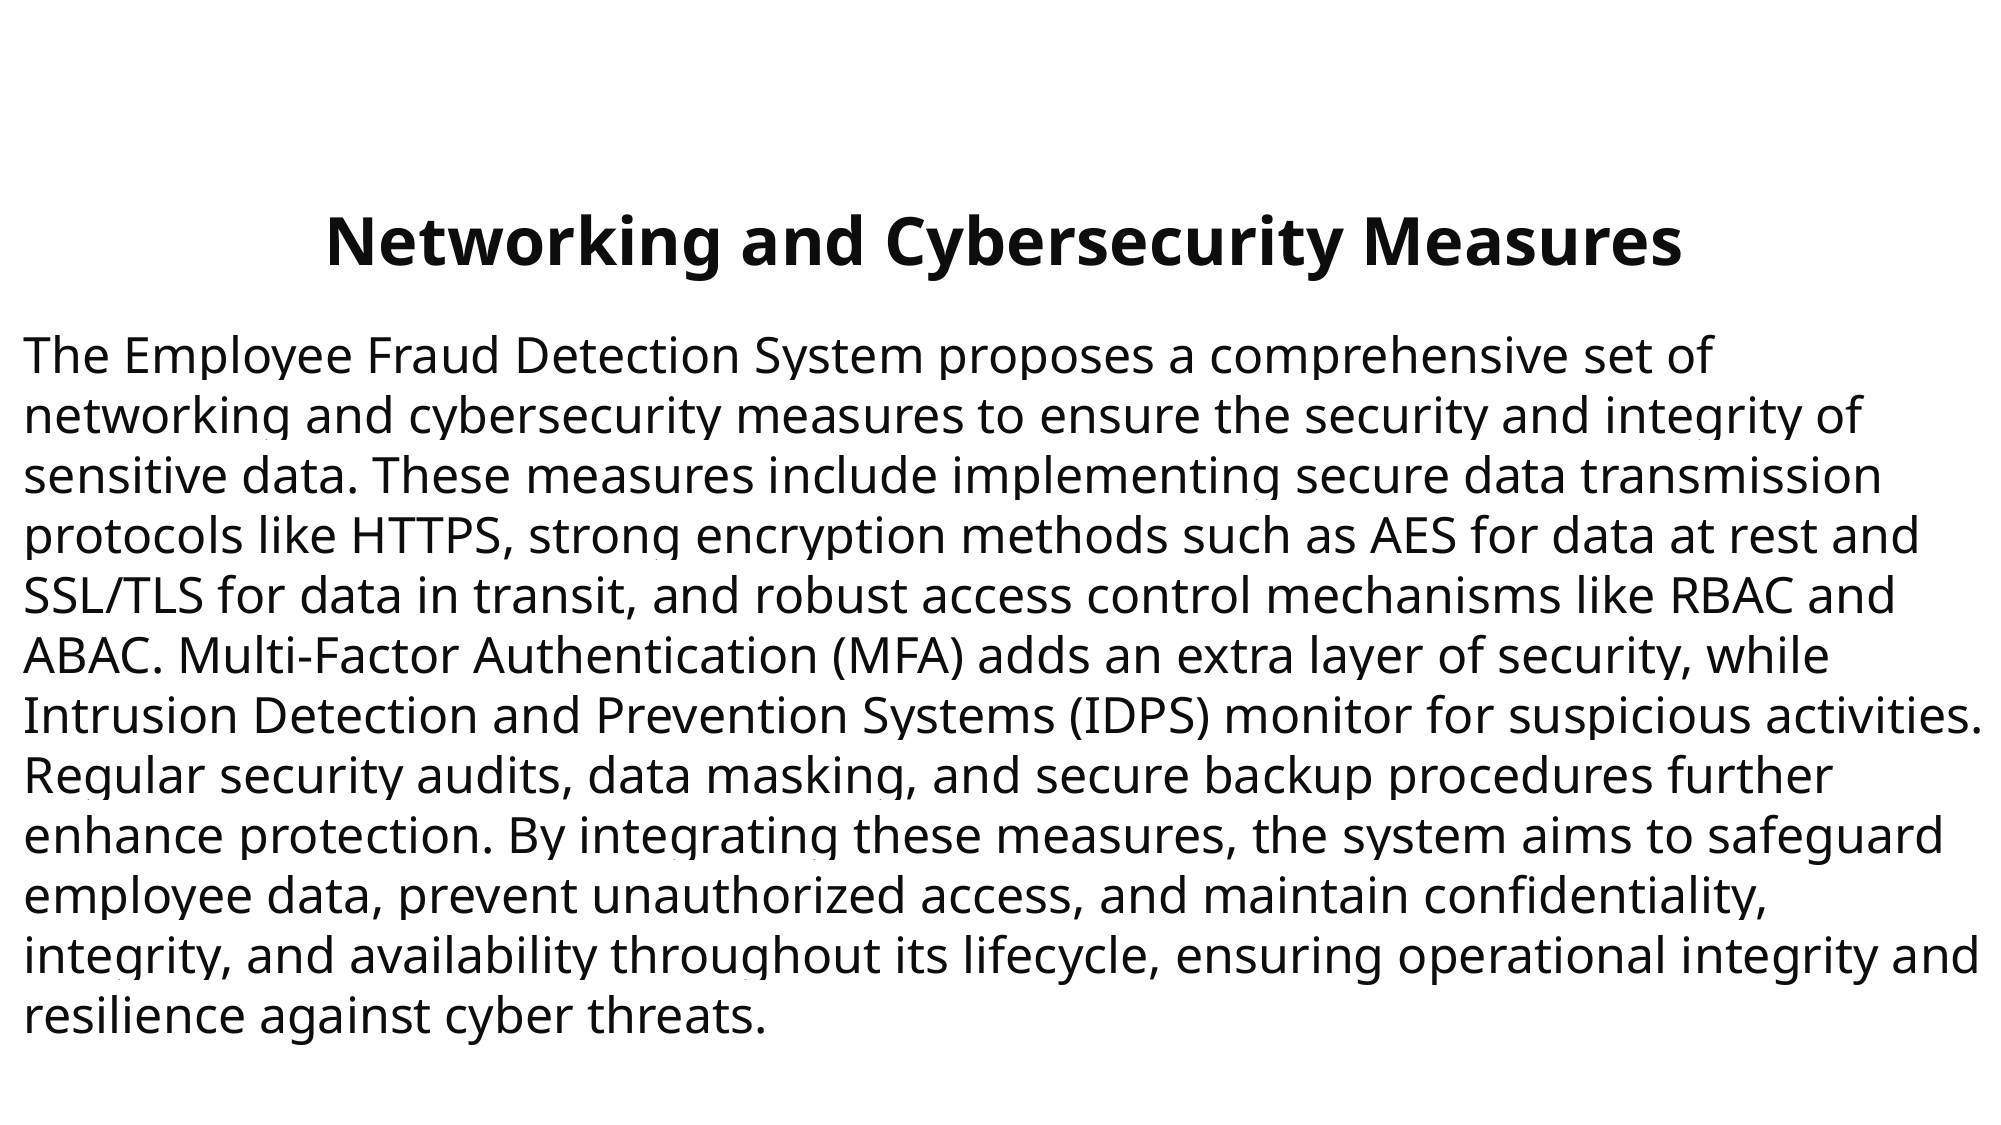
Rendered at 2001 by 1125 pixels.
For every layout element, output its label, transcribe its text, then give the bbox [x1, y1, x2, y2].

text_box Networking and Cybersecurity Measures The Employee Fraud Detection System proposes a comprehensive set of networking and cybersecurity measures to ensure the security and integrity of sensitive data. These measures include implementing secure data transmission protocols like HTTPS, strong encryption methods such as AES for data at rest and SSL/TLS for data in transit, and robust access control mechanisms like RBAC and ABAC. Multi-Factor Authentication (MFA) adds an extra layer of security, while Intrusion Detection and Prevention Systems (IDPS) monitor for suspicious activities. Regular security audits, data masking, and secure backup procedures further enhance protection. By integrating these measures, the system aims to safeguard employee data, prevent unauthorized access, and maintain confidentiality, integrity, and availability throughout its lifecycle, ensuring operational integrity and resilience against cyber threats. [9, 191, 2000, 1052]
